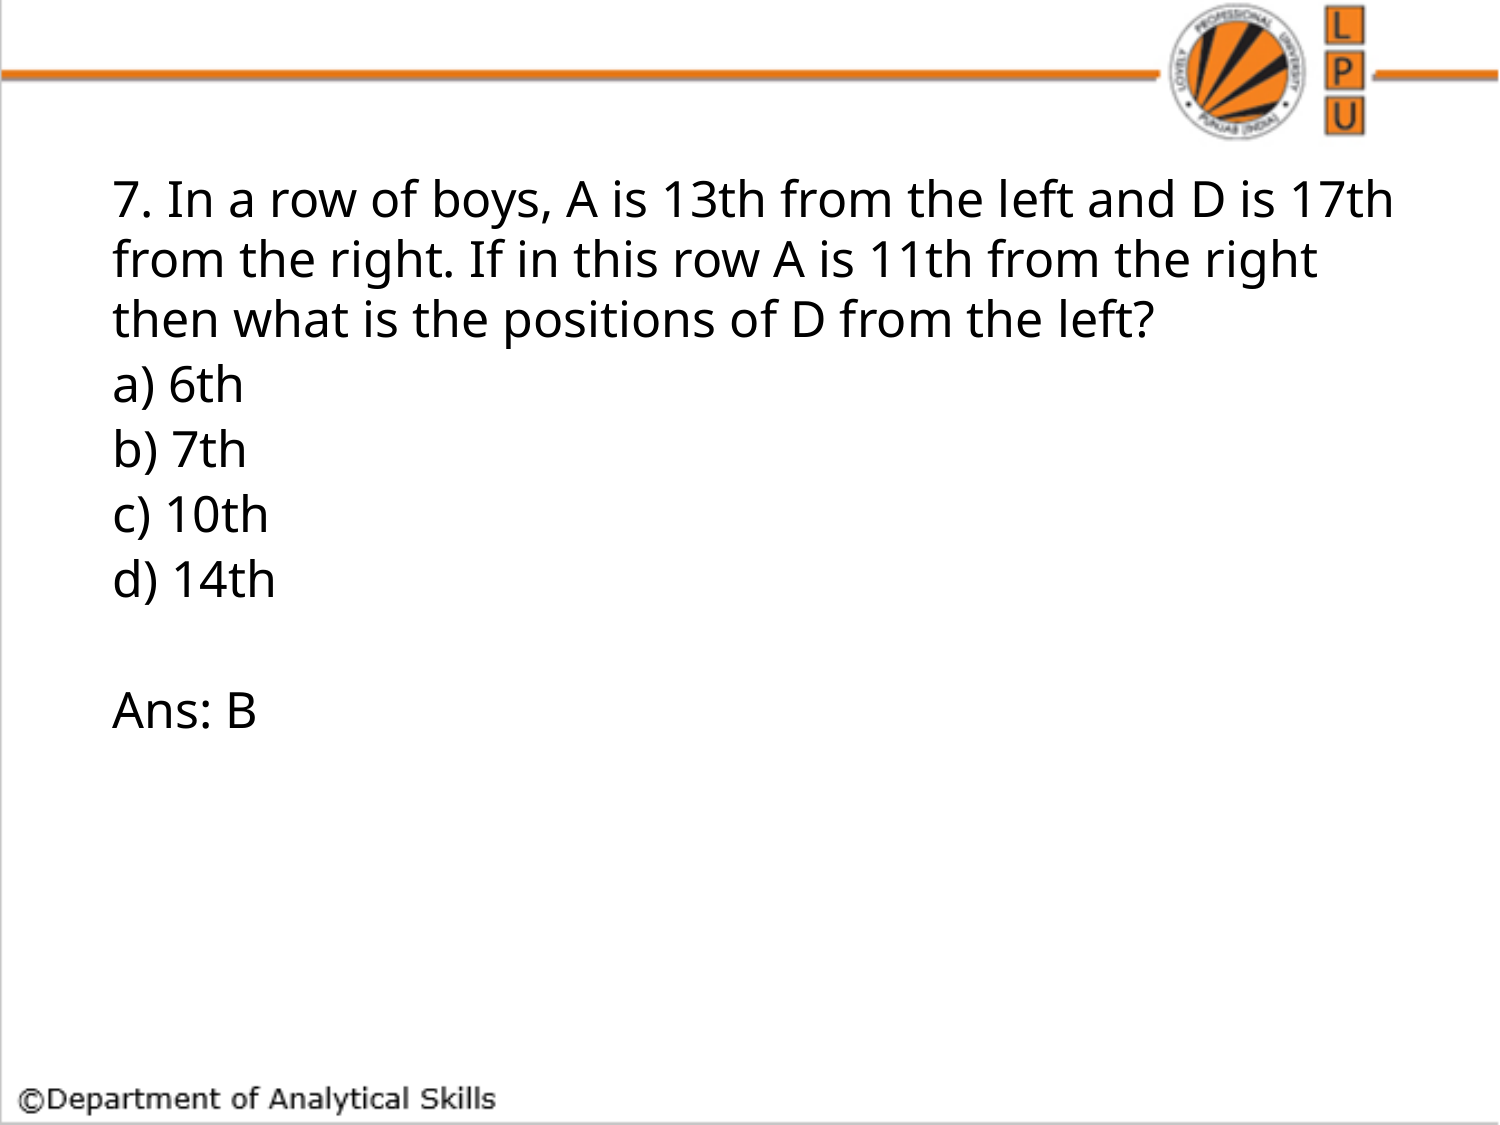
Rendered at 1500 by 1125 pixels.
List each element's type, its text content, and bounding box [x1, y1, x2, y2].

list 7. In a row of boys, A is 13th from the left and D is 17th from the right. If in this row A is 11th from the right then what is the positions of D from the left? a) 6th b) 7th c) 10th d) 14th Ans: B [82, 86, 1426, 1083]
picture [0, 0, 1500, 1125]
